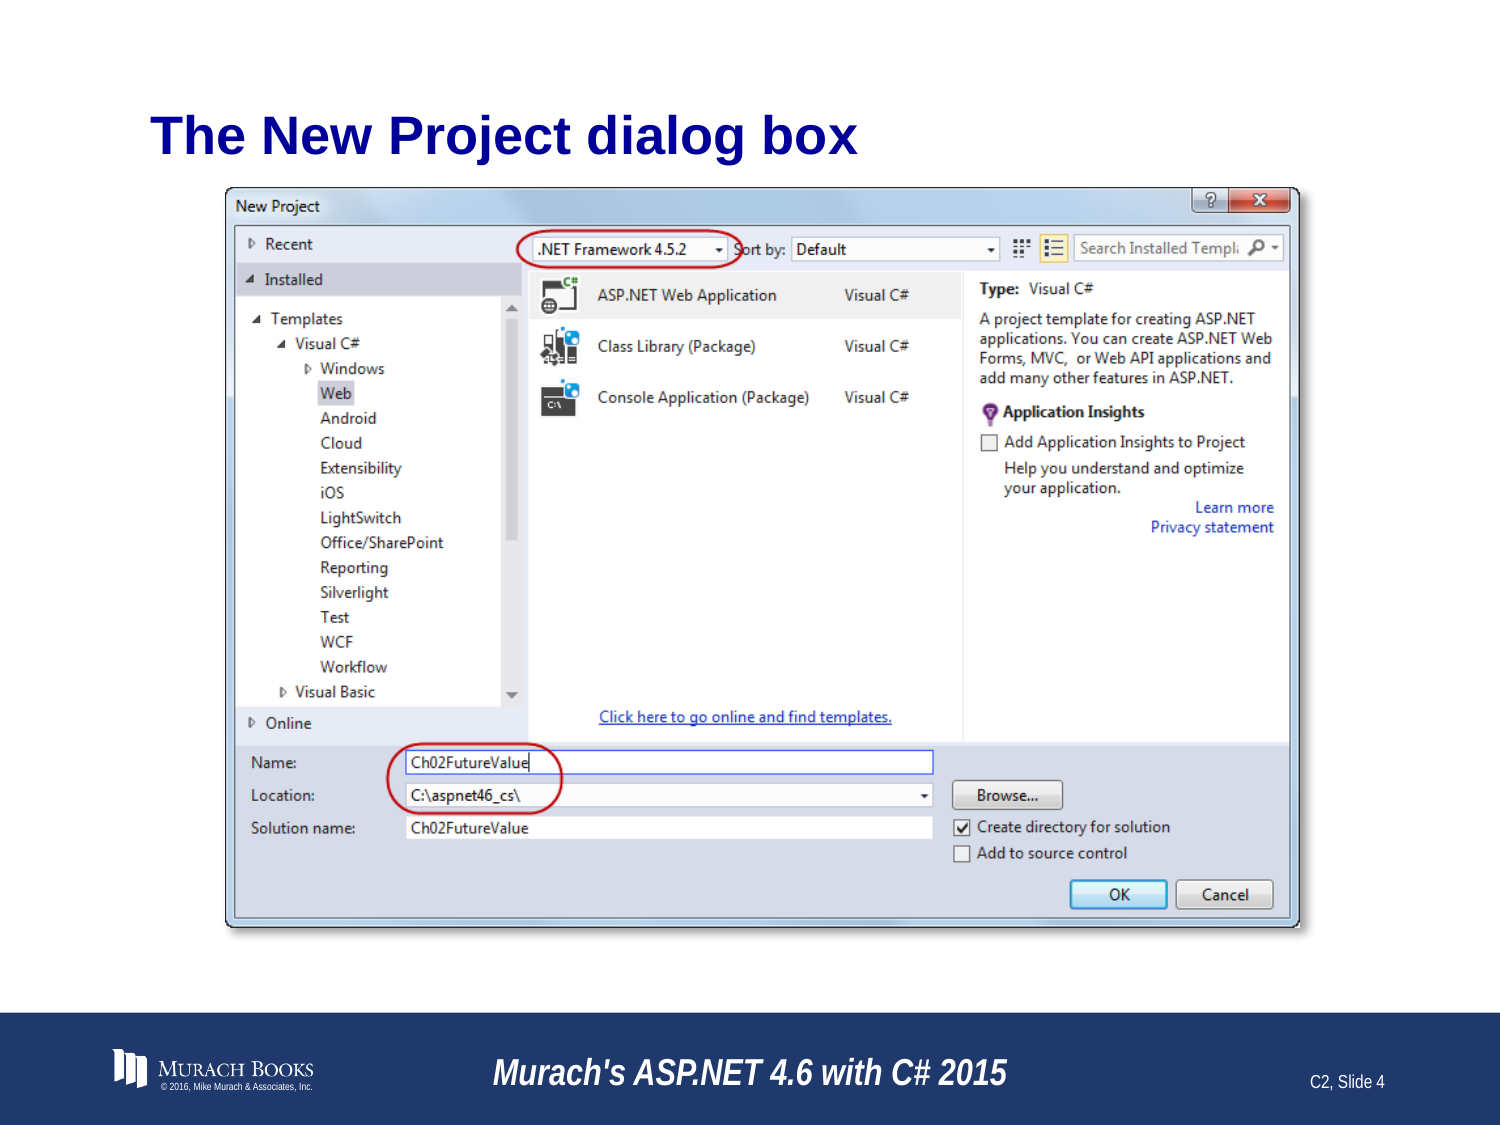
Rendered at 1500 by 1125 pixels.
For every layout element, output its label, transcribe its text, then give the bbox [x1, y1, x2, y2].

slide_number C2, Slide 4 [1087, 1025, 1400, 1100]
title The New Project dialog box [150, 99, 1350, 166]
picture [224, 187, 1301, 928]
footer © 2016, Mike Murach & Associates, Inc. [12, 1025, 463, 1100]
slide_number Murach's ASP.NET 4.6 with C# 2015 [463, 1025, 1050, 1100]
